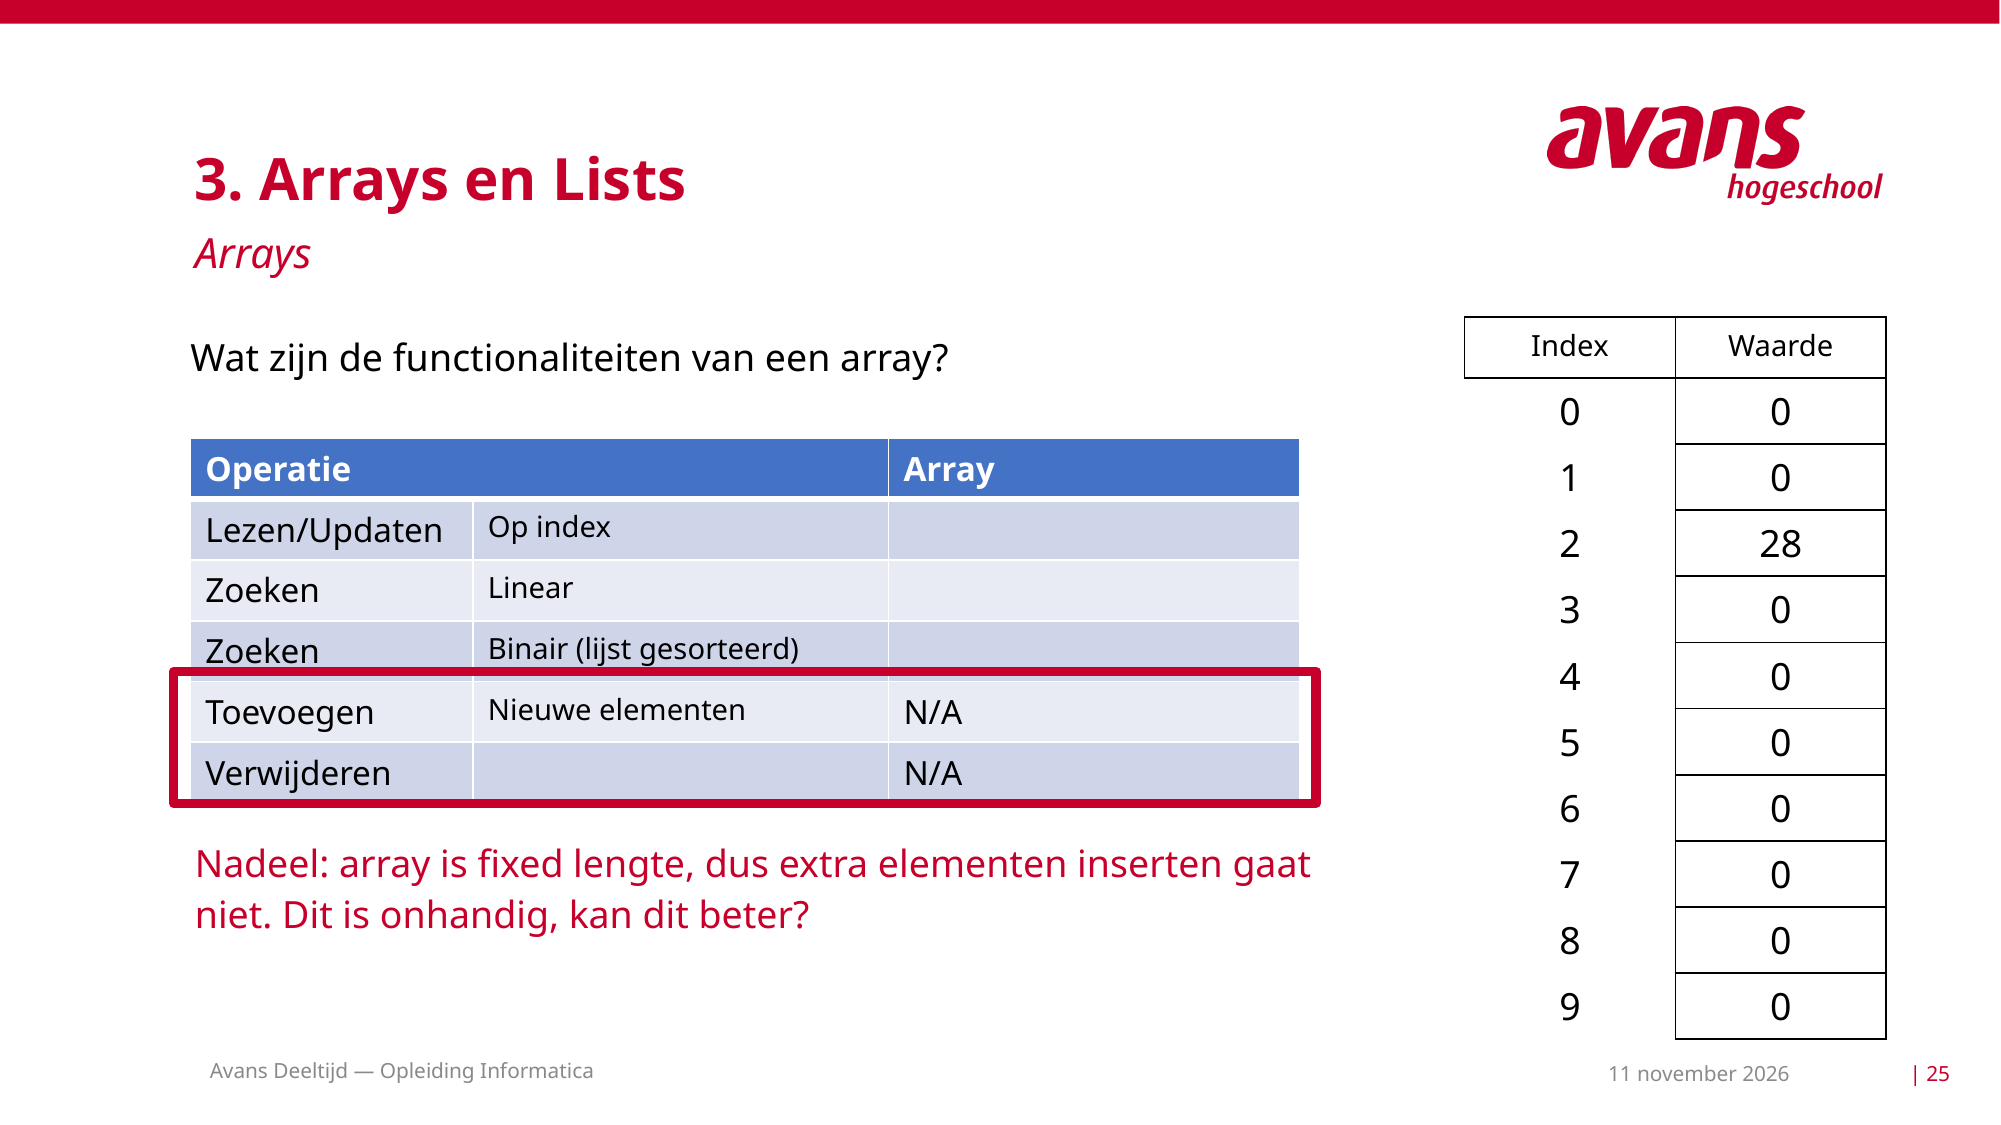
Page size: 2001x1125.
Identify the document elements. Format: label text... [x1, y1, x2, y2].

table_cell 8 [1465, 907, 1675, 973]
table_cell 0 [1676, 577, 1885, 642]
slide_number 11 mei 2021 [1339, 1056, 1790, 1092]
table_cell 0 [1676, 908, 1885, 972]
table_cell 5 [1465, 709, 1675, 775]
text_box Nadeel: array is fixed lengte, dus extra elementen inserten gaat niet. Dit is onhandig, kan dit beter? [194, 837, 1313, 1057]
table_cell 0 [1676, 379, 1885, 443]
table_cell 2 [1465, 510, 1675, 576]
table_header Waarde [1676, 318, 1885, 377]
table_cell 4 [1465, 642, 1675, 709]
slide_number | 25 [1816, 1056, 1951, 1092]
text_box [173, 671, 1317, 804]
table_header Index [1465, 318, 1675, 377]
table_cell 7 [1465, 841, 1675, 907]
table_cell 0 [1465, 379, 1675, 444]
table_cell 1 [1465, 444, 1675, 510]
table_cell 0 [1676, 643, 1885, 708]
table_cell 9 [1465, 973, 1675, 1039]
picture [1547, 106, 1883, 205]
title 3. Arrays en Lists [194, 150, 1465, 209]
table_cell 0 [1676, 842, 1885, 906]
footer Avans Deeltijd — Opleiding Informatica [194, 1057, 1199, 1090]
table_cell 3 [1465, 576, 1675, 642]
table_cell 0 [1676, 709, 1885, 774]
table_cell 0 [1676, 776, 1885, 840]
list Arrays [194, 226, 1465, 285]
table_cell 6 [1465, 775, 1675, 841]
table_cell 28 [1676, 511, 1885, 575]
text_box Wat zijn de functionaliteiten van een array? [190, 331, 1046, 390]
table_cell 0 [1676, 974, 1885, 1038]
table_cell 0 [1676, 445, 1885, 509]
